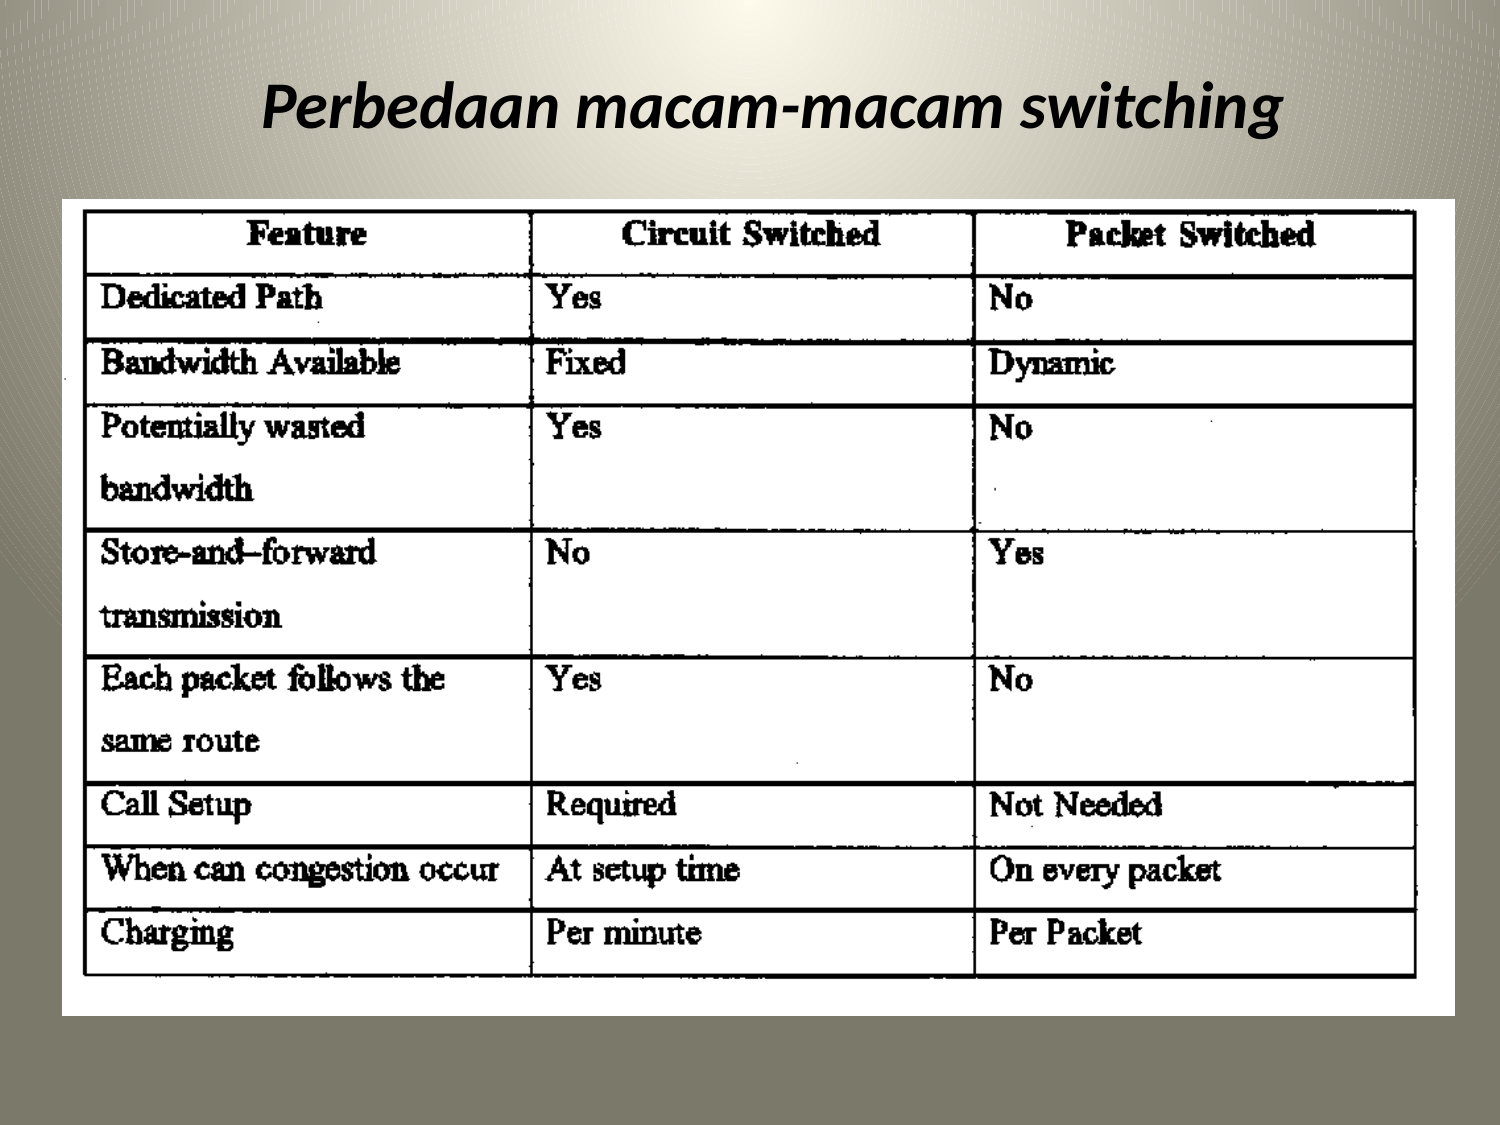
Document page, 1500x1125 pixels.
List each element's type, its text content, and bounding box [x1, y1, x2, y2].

text_box Perbedaan macam-macam switching [96, 65, 1450, 138]
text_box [62, 199, 1455, 1016]
